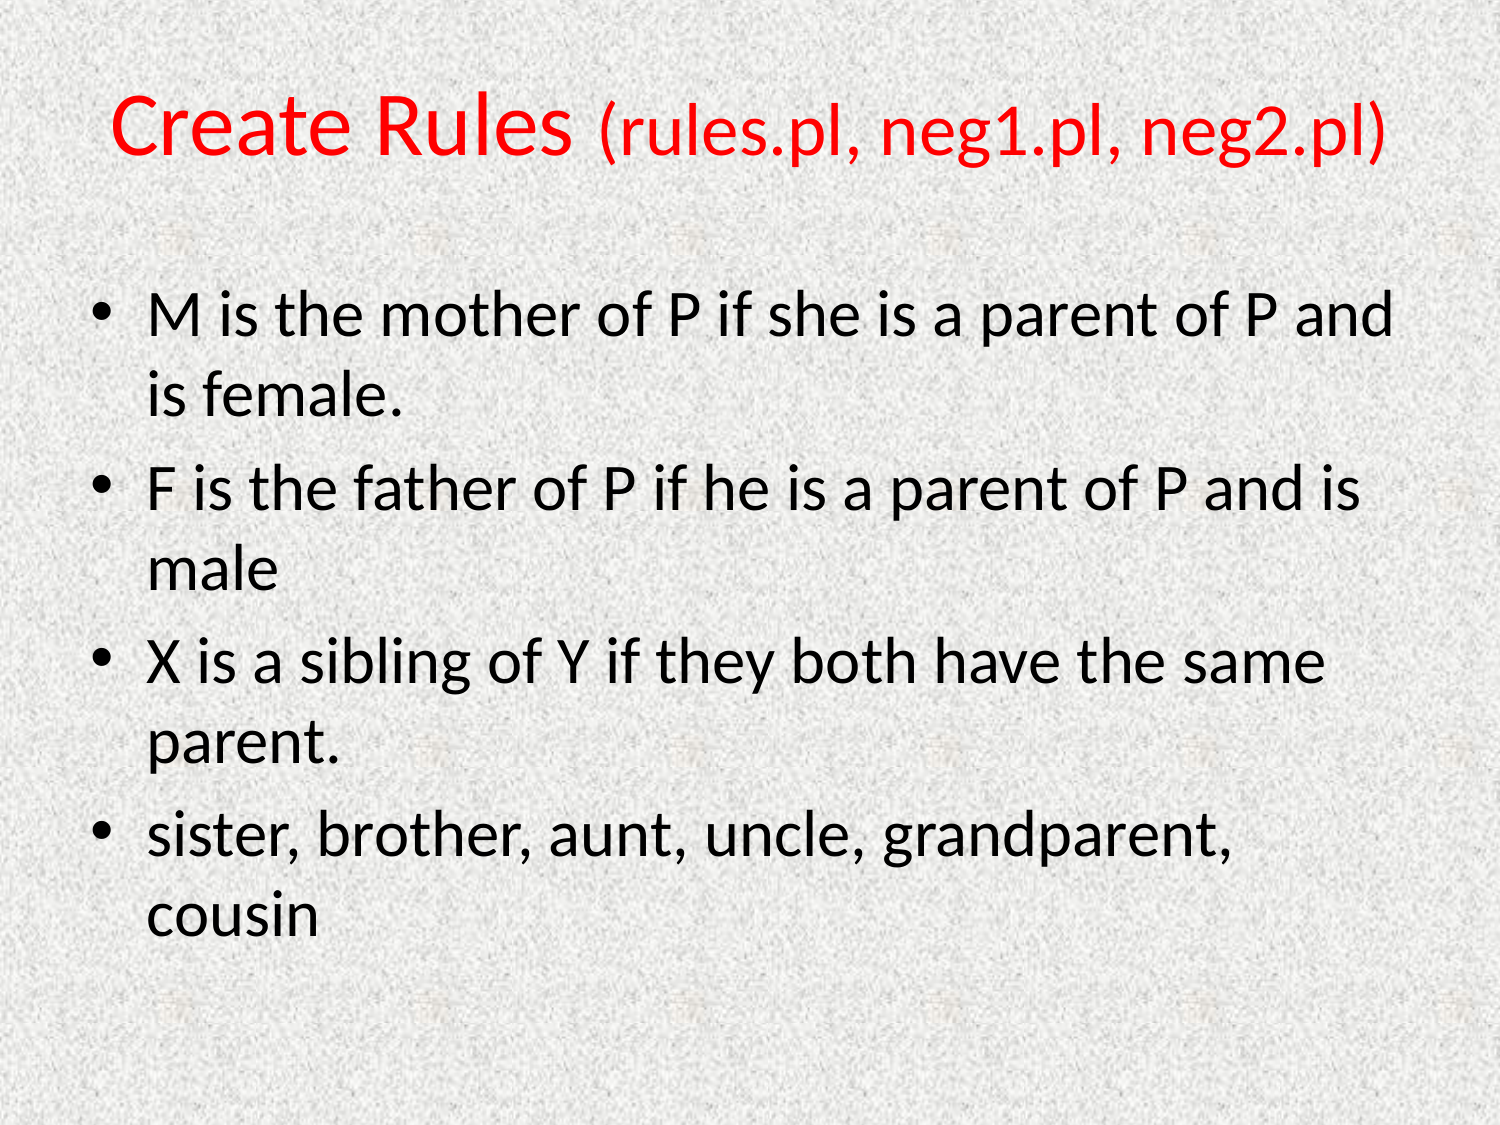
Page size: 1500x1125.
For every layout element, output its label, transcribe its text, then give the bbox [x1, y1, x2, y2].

list M is the mother of P if she is a parent of P and is female. F is the father of P if he is a parent of P and is male X is a sibling of Y if they both have the same parent. sister, brother, aunt, uncle, grandparent, cousin [75, 262, 1425, 1005]
picture [0, 0, 1500, 1125]
title Create Rules (rules.pl, neg1.pl, neg2.pl) [75, 24, 1425, 213]
